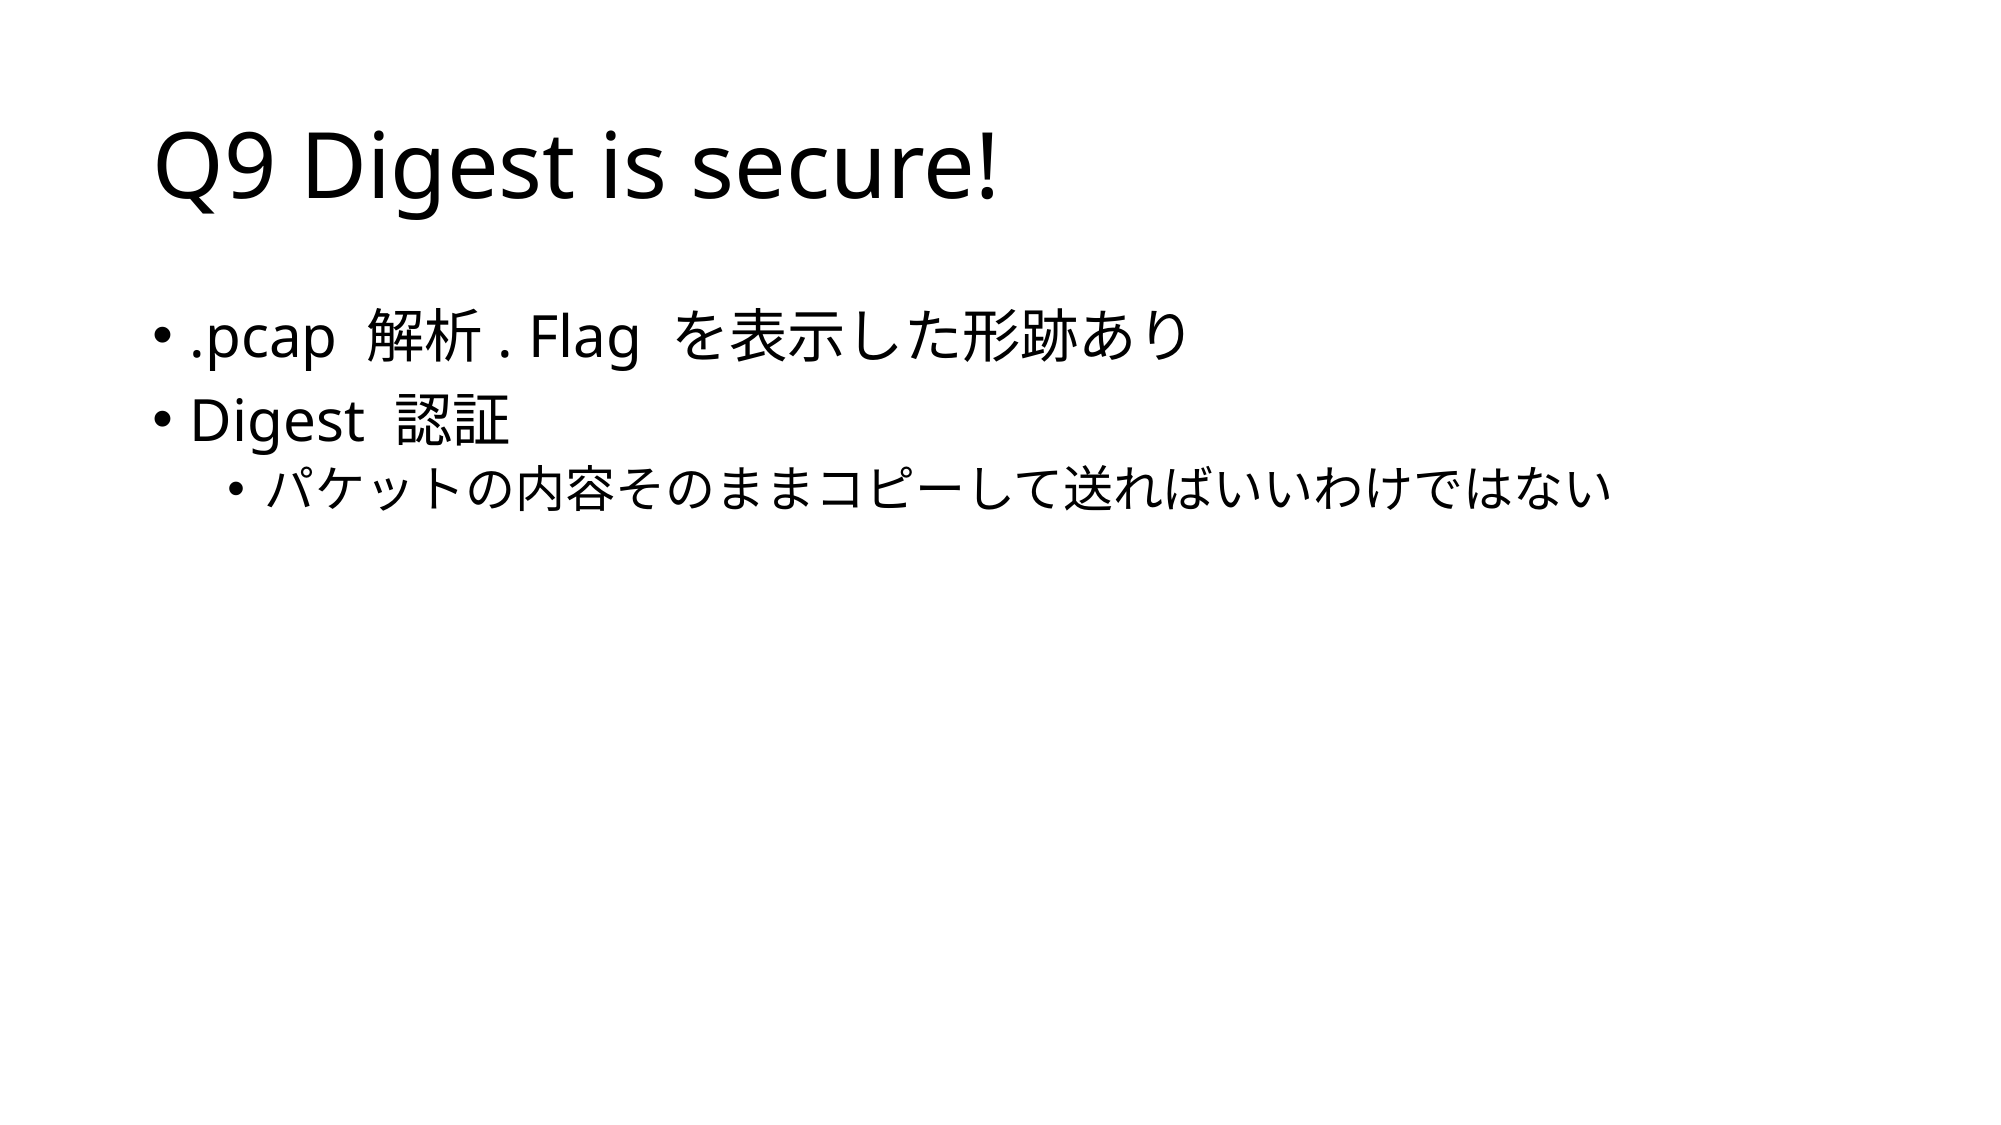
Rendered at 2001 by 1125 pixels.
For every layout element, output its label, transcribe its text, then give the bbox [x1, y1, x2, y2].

title Q9 Digest is secure! [137, 59, 1863, 278]
list .pcap 解析. Flag を表示した形跡あり Digest 認証 パケットの内容そのままコピーして送ればいいわけではない [137, 299, 1863, 1014]
